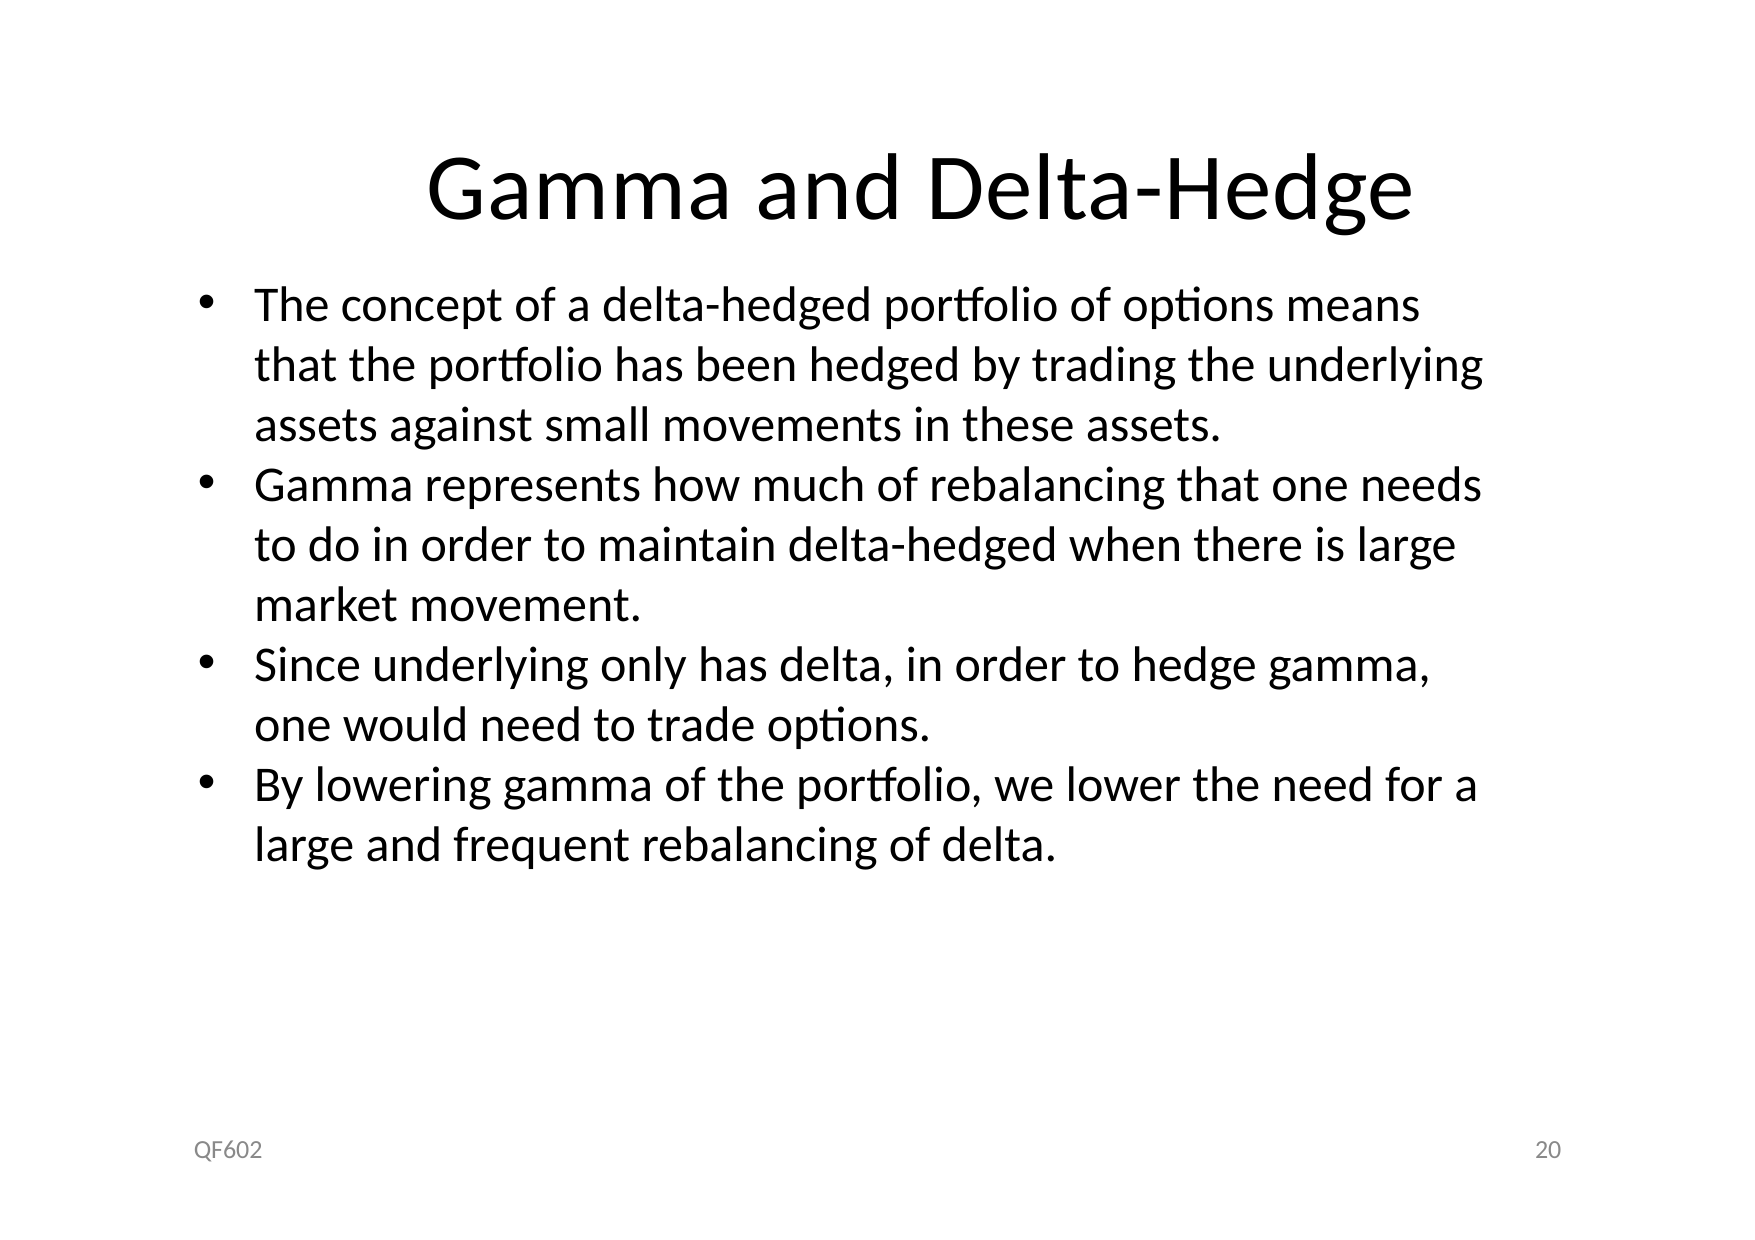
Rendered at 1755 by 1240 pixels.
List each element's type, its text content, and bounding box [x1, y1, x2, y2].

slide_number QF602 [191, 1131, 265, 1240]
title Gamma and Delta-Hedge [352, 122, 1490, 269]
slide_number 20 [1530, 1131, 1566, 1240]
text_box The concept of a delta-hedged portfolio of options means that the portfolio has been hedged by trading the underlying assets against small movements in these assets. Gamma represents how much of rebalancing that one needs to do in order to maintain delta-hedged when there is large market movement. Since underlying only has delta, in order to hedge gamma, one would need to trade options. By lowering gamma of the portfolio, we lower the need for a large and frequent rebalancing of delta. [197, 269, 1514, 956]
